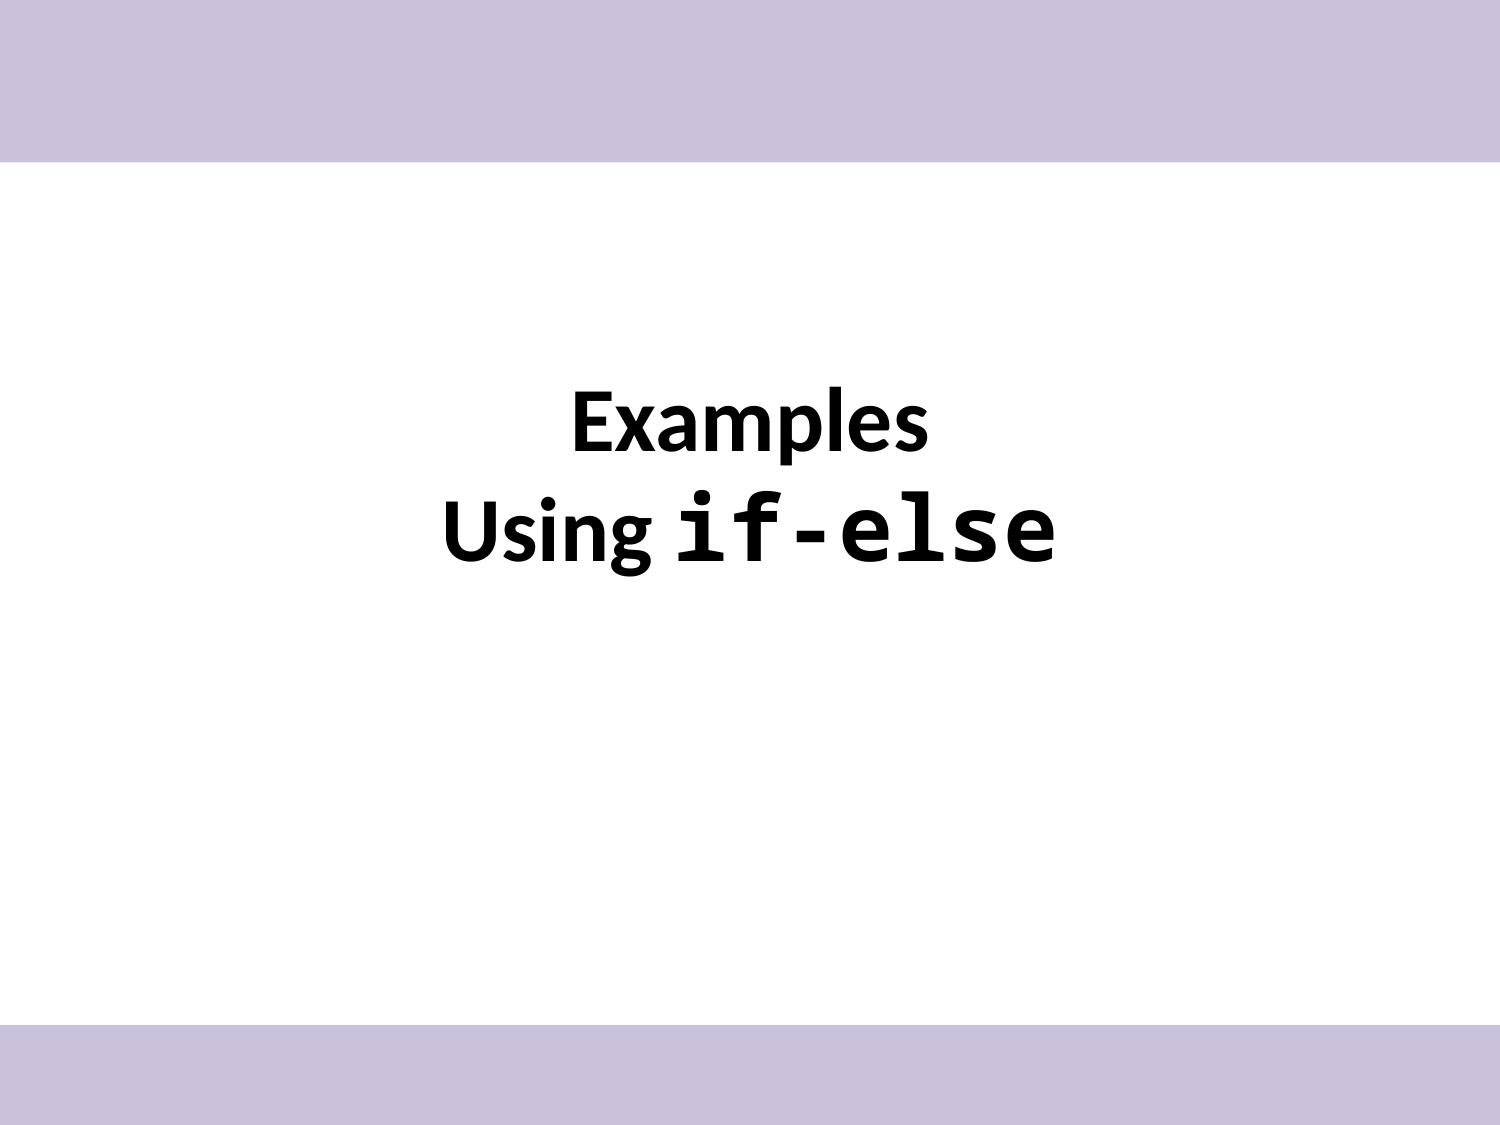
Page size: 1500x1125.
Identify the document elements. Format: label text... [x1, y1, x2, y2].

title Examples Using if-else [62, 349, 1438, 591]
